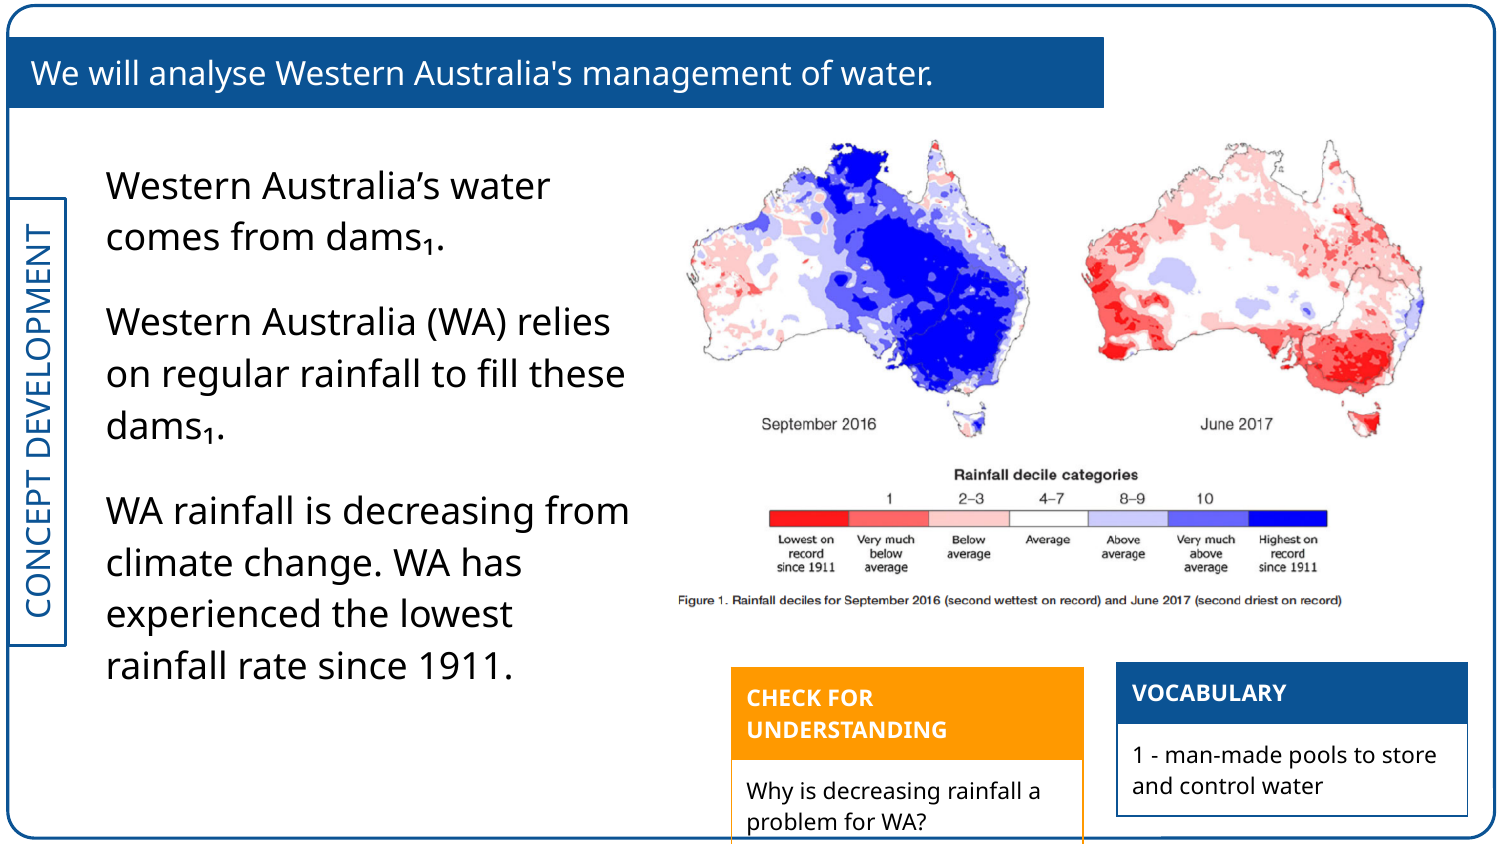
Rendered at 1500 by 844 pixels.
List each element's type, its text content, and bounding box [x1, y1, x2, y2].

table_cell Why is decreasing rainfall a problem for WA? [732, 760, 1082, 844]
list Western Australia’s water comes from dams₁. Western Australia (WA) relies on regular rainfall to fill these dams₁. WA rainfall is decreasing from climate change. WA has experienced the lowest rainfall rate since 1911. [90, 139, 660, 807]
table_header VOCABULARY [1118, 663, 1467, 723]
subtitle We will analyse Western Australia's management of water. [15, 43, 1097, 101]
table_header CHECK FOR UNDERSTANDING [732, 668, 1082, 759]
picture [659, 138, 1468, 625]
table_cell 1 - man-made pools to store and control water [1118, 724, 1467, 815]
